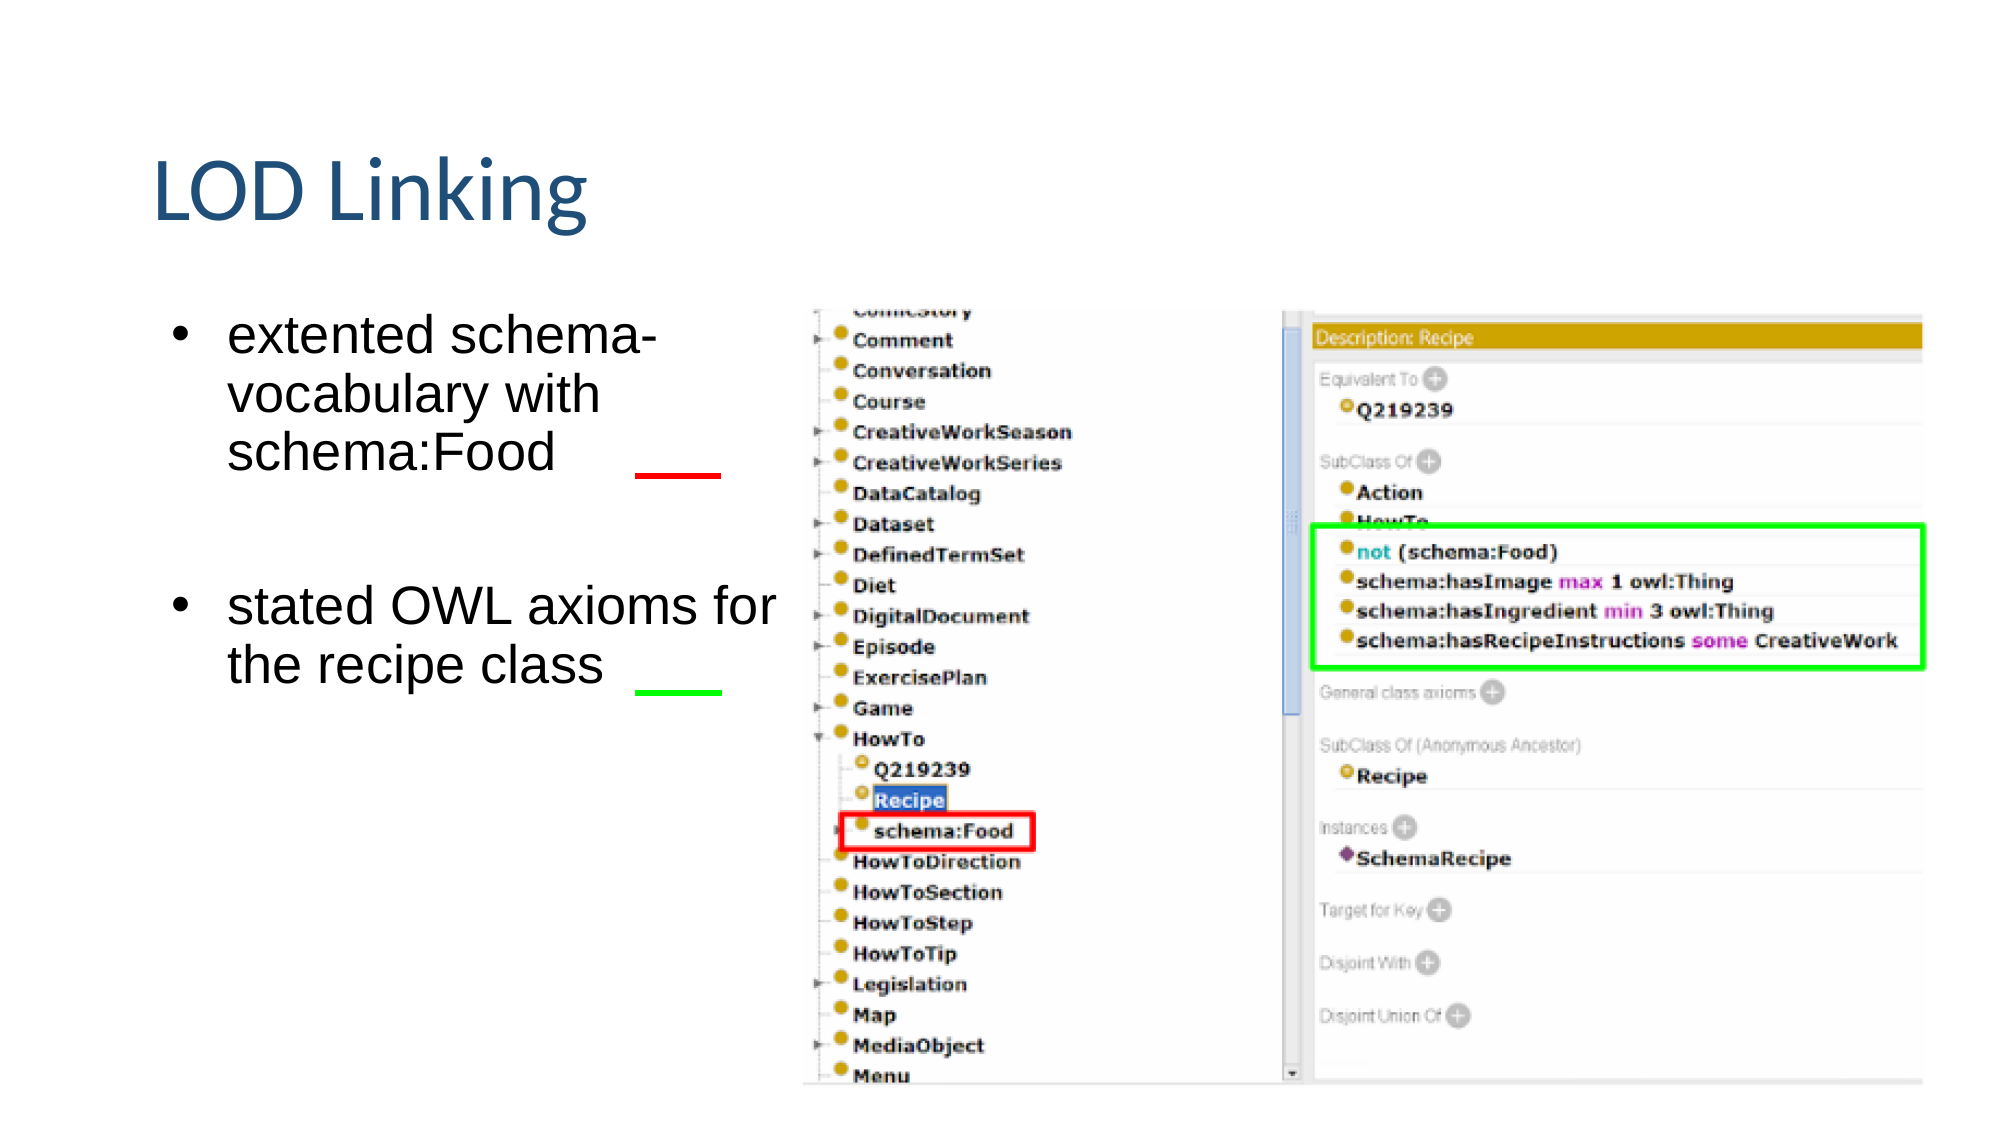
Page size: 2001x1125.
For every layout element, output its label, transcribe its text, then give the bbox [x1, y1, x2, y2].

title LOD Linking [137, 82, 1863, 299]
picture [803, 299, 1955, 1098]
list extented schema-vocabulary with schema:Food stated OWL axioms for the recipe class [137, 299, 801, 1014]
